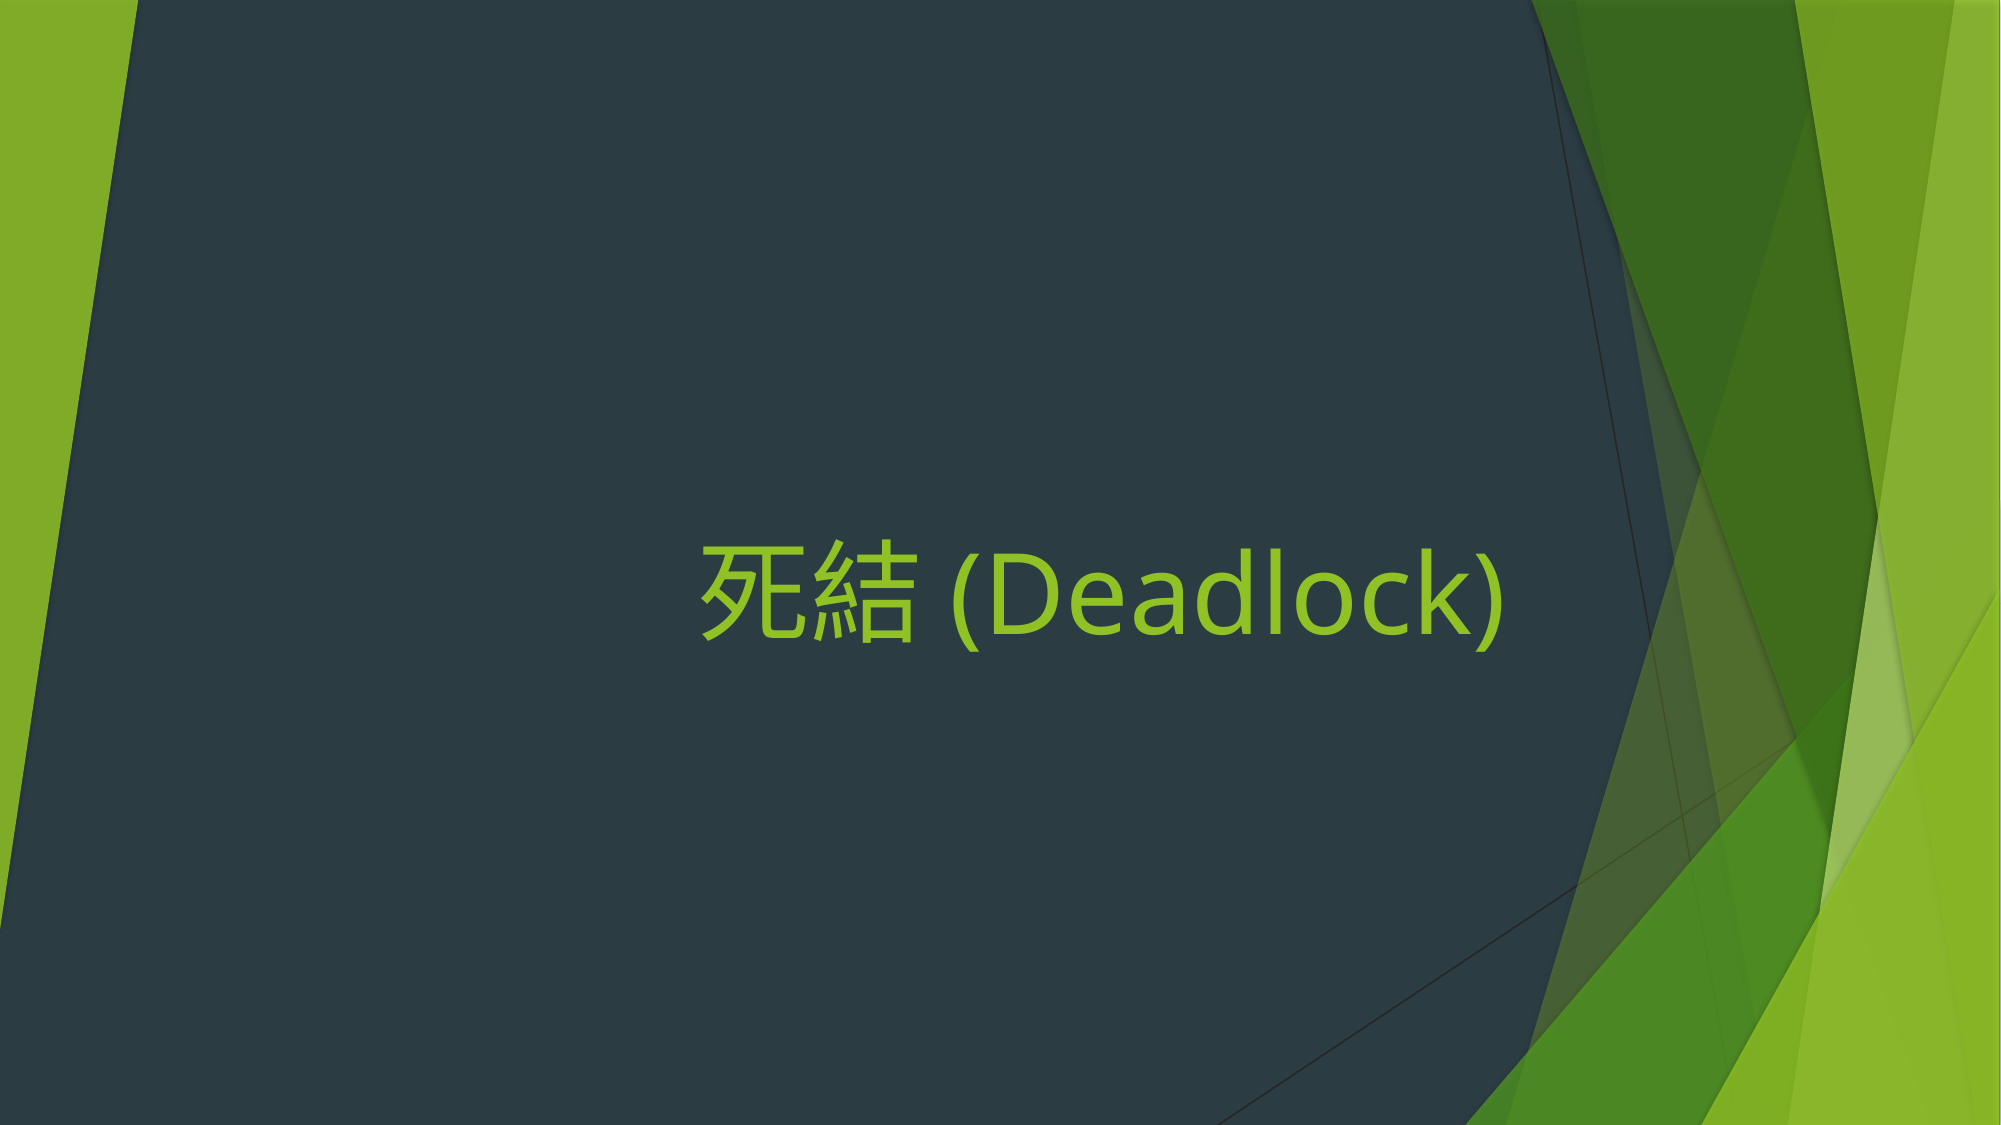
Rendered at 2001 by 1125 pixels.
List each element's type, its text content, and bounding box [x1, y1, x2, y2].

title 死結(Deadlock) [247, 394, 1522, 665]
